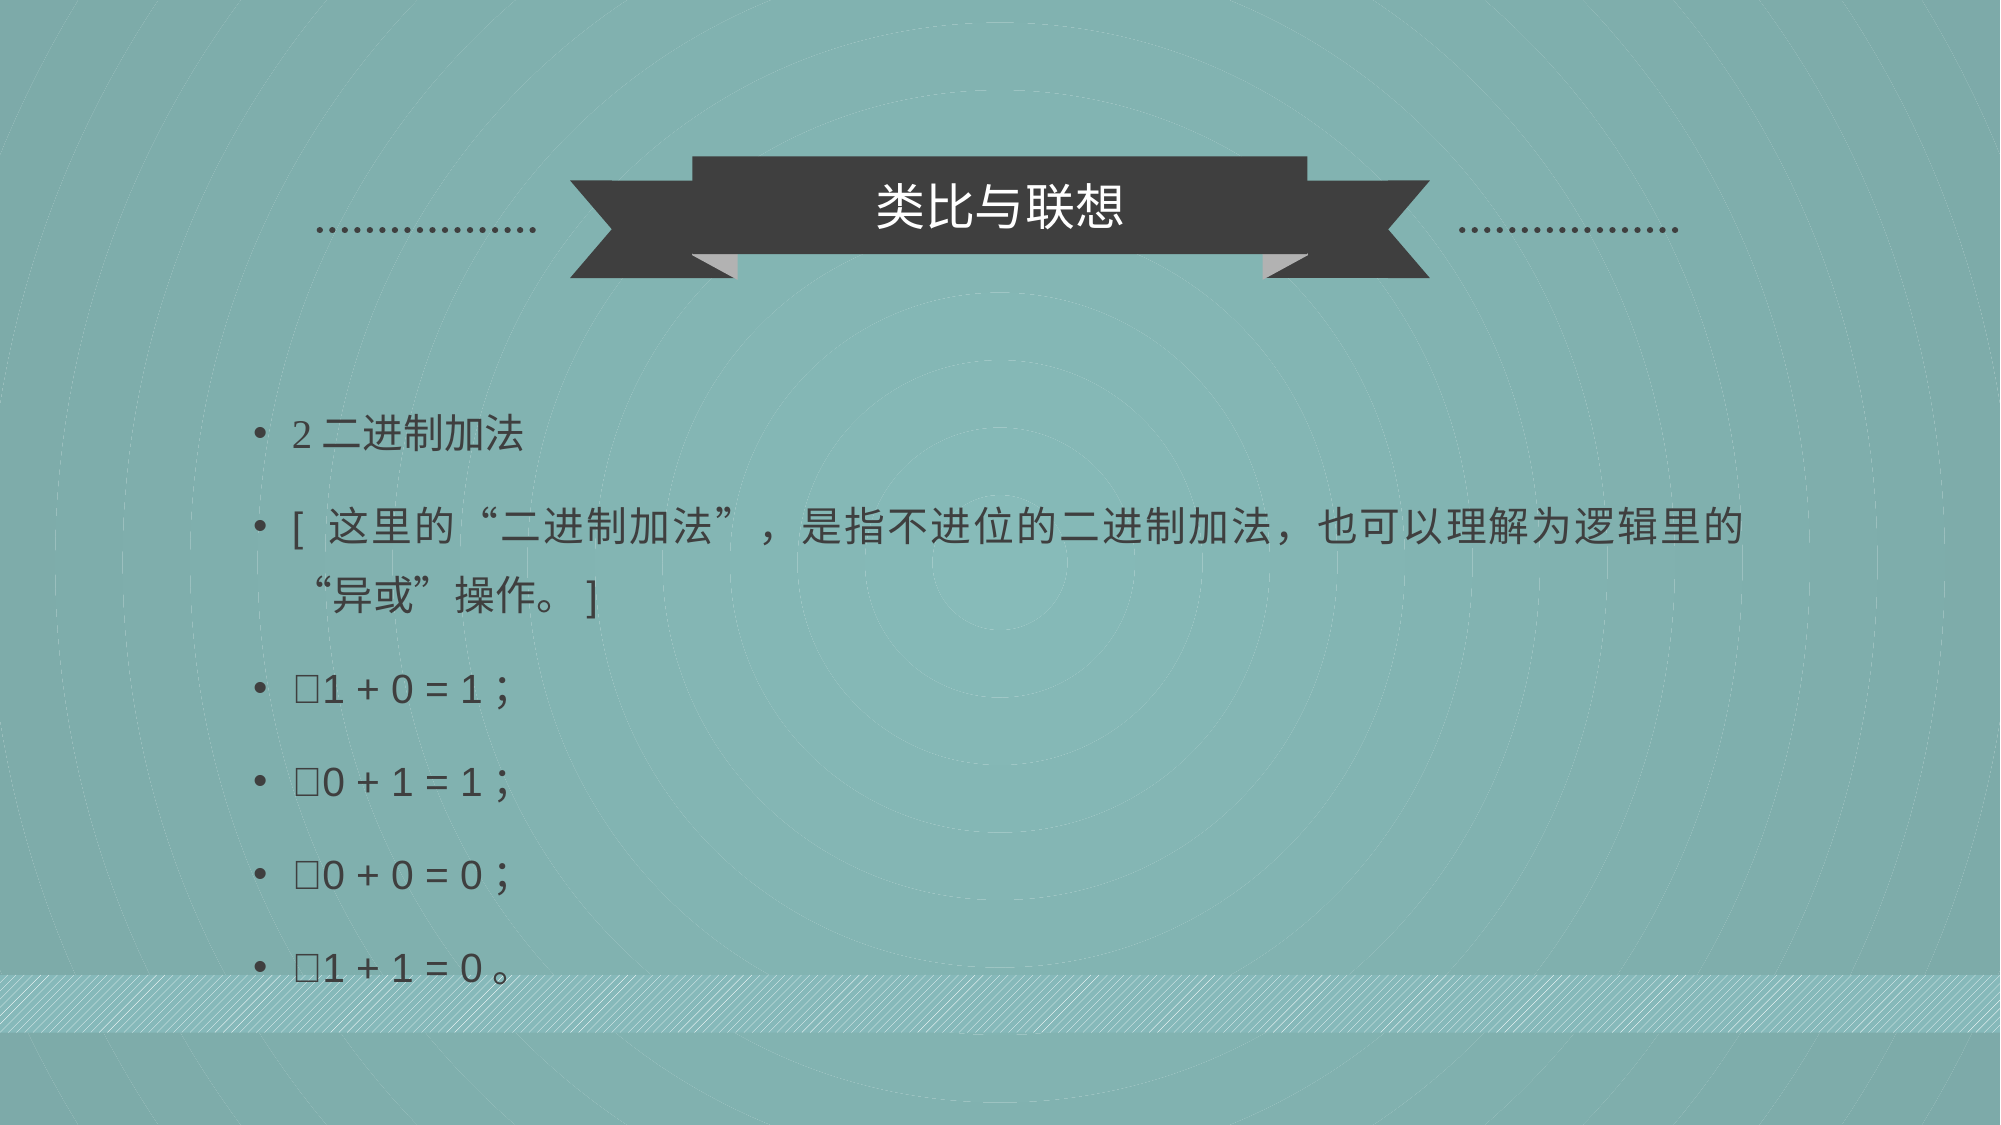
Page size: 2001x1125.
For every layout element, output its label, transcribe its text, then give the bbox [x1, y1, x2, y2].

text_box 类比与联想 [691, 155, 1308, 255]
text_box [567, 179, 734, 280]
text_box [0, 974, 2000, 1034]
text_box [1267, 179, 1433, 280]
text_box [1262, 254, 1309, 280]
text_box [691, 255, 738, 280]
text_box 二进制加法 [ 这里的“二进制加法”，是指不进位的二进制加法，也可以理解为逻辑里的“异或”操作。] 1 + 0 = 1； 0 + 1 = 1； 0 + 0 = 0； 1 + 1 = 0。 [238, 380, 1762, 1000]
